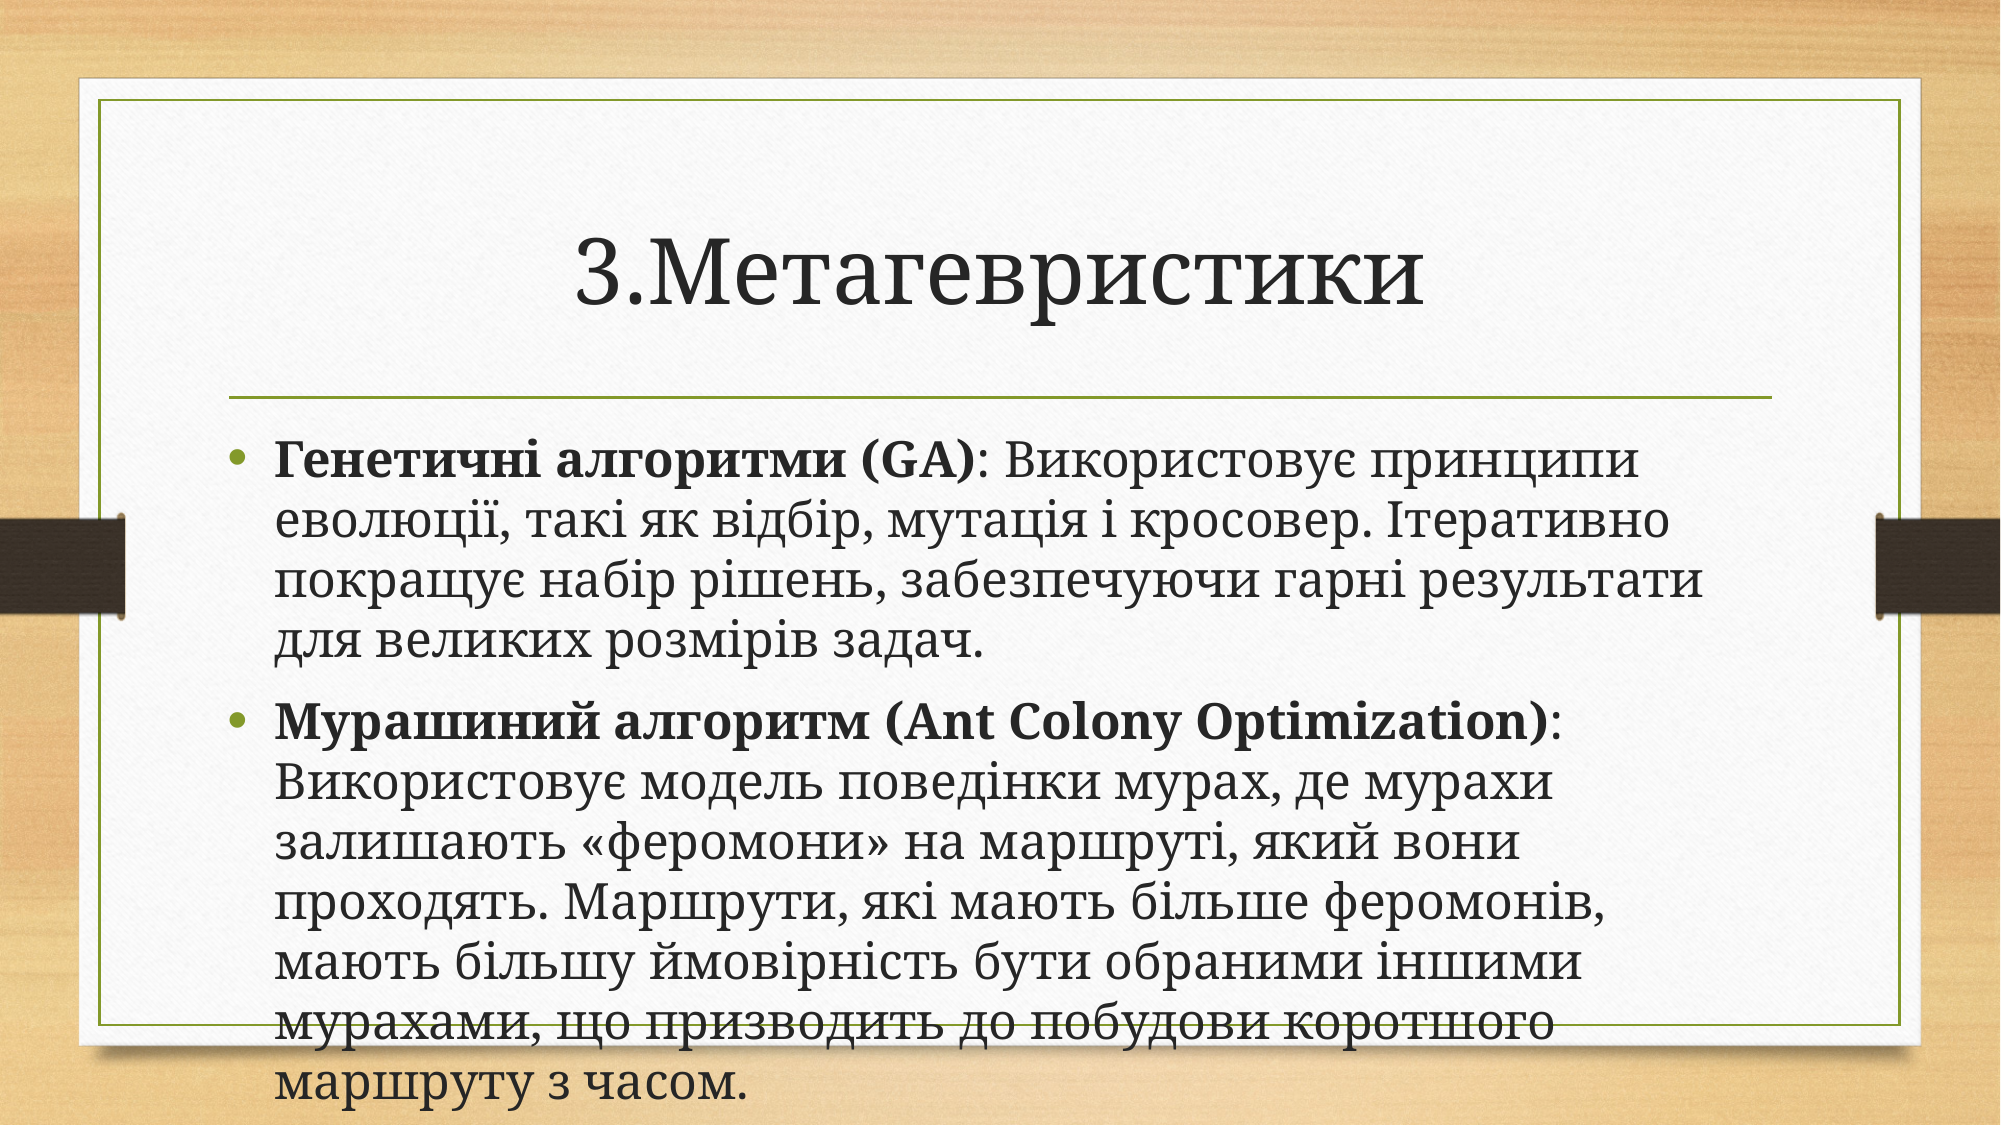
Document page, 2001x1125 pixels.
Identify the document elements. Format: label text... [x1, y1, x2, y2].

picture [0, 0, 2001, 1125]
title 3.Метагевристики [212, 161, 1788, 375]
list Генетичні алгоритми (GA): Використовує принципи еволюції, такі як відбір, мутація і кросовер. Ітеративно покращує набір рішень, забезпечуючи гарні результати для великих розмірів задач. Мурашиний алгоритм (Ant Colony Optimization): Використовує модель поведінки мурах, де мурахи залишають «феромони» на маршруті, який вони проходять. Маршрути, які мають більше феромонів, мають більшу ймовірність бути обраними іншими мурахами, що призводить до побудови коротшого маршруту з часом. [212, 419, 1788, 964]
